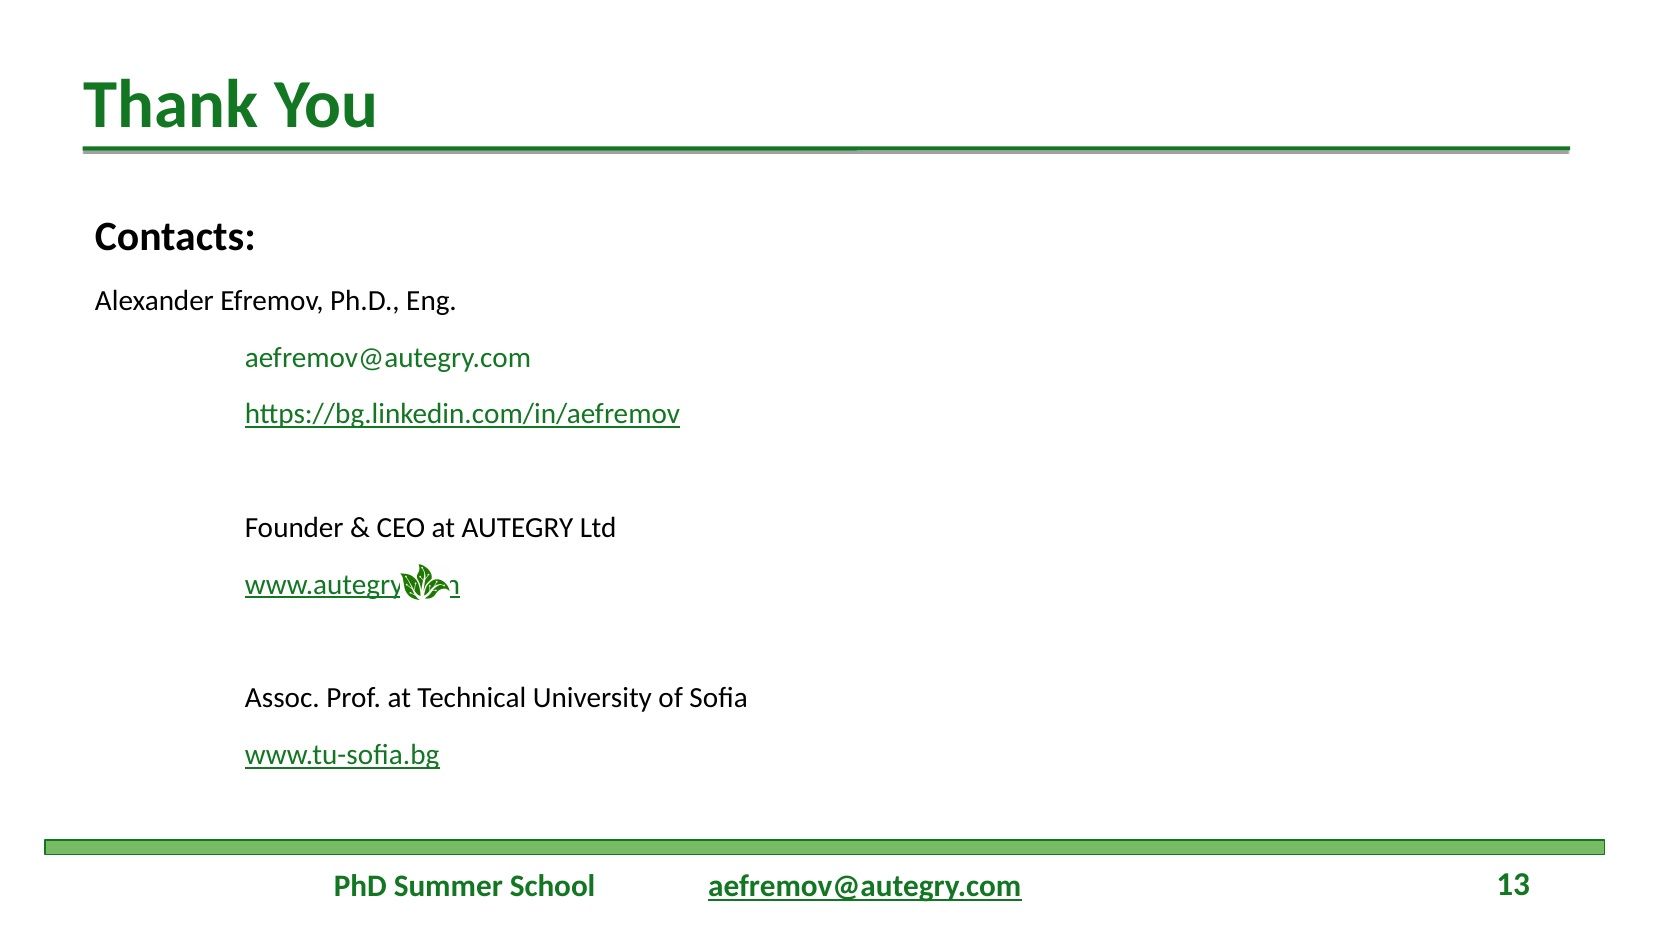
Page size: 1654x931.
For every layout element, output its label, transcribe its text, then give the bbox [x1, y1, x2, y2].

picture [400, 564, 451, 601]
text_box Contacts: Alexander Efremov, Ph.D., Eng. aefremov@autegry.com https://bg.linkedin.com/in/aefremov Founder & CEO at AUTEGRY Ltd www.autegry.com Assoc. Prof. at Technical University of Sofia www.tu-sofia.bg [80, 201, 1605, 810]
text_box Thank You [69, 50, 1111, 134]
text_box [82, 37, 1571, 192]
